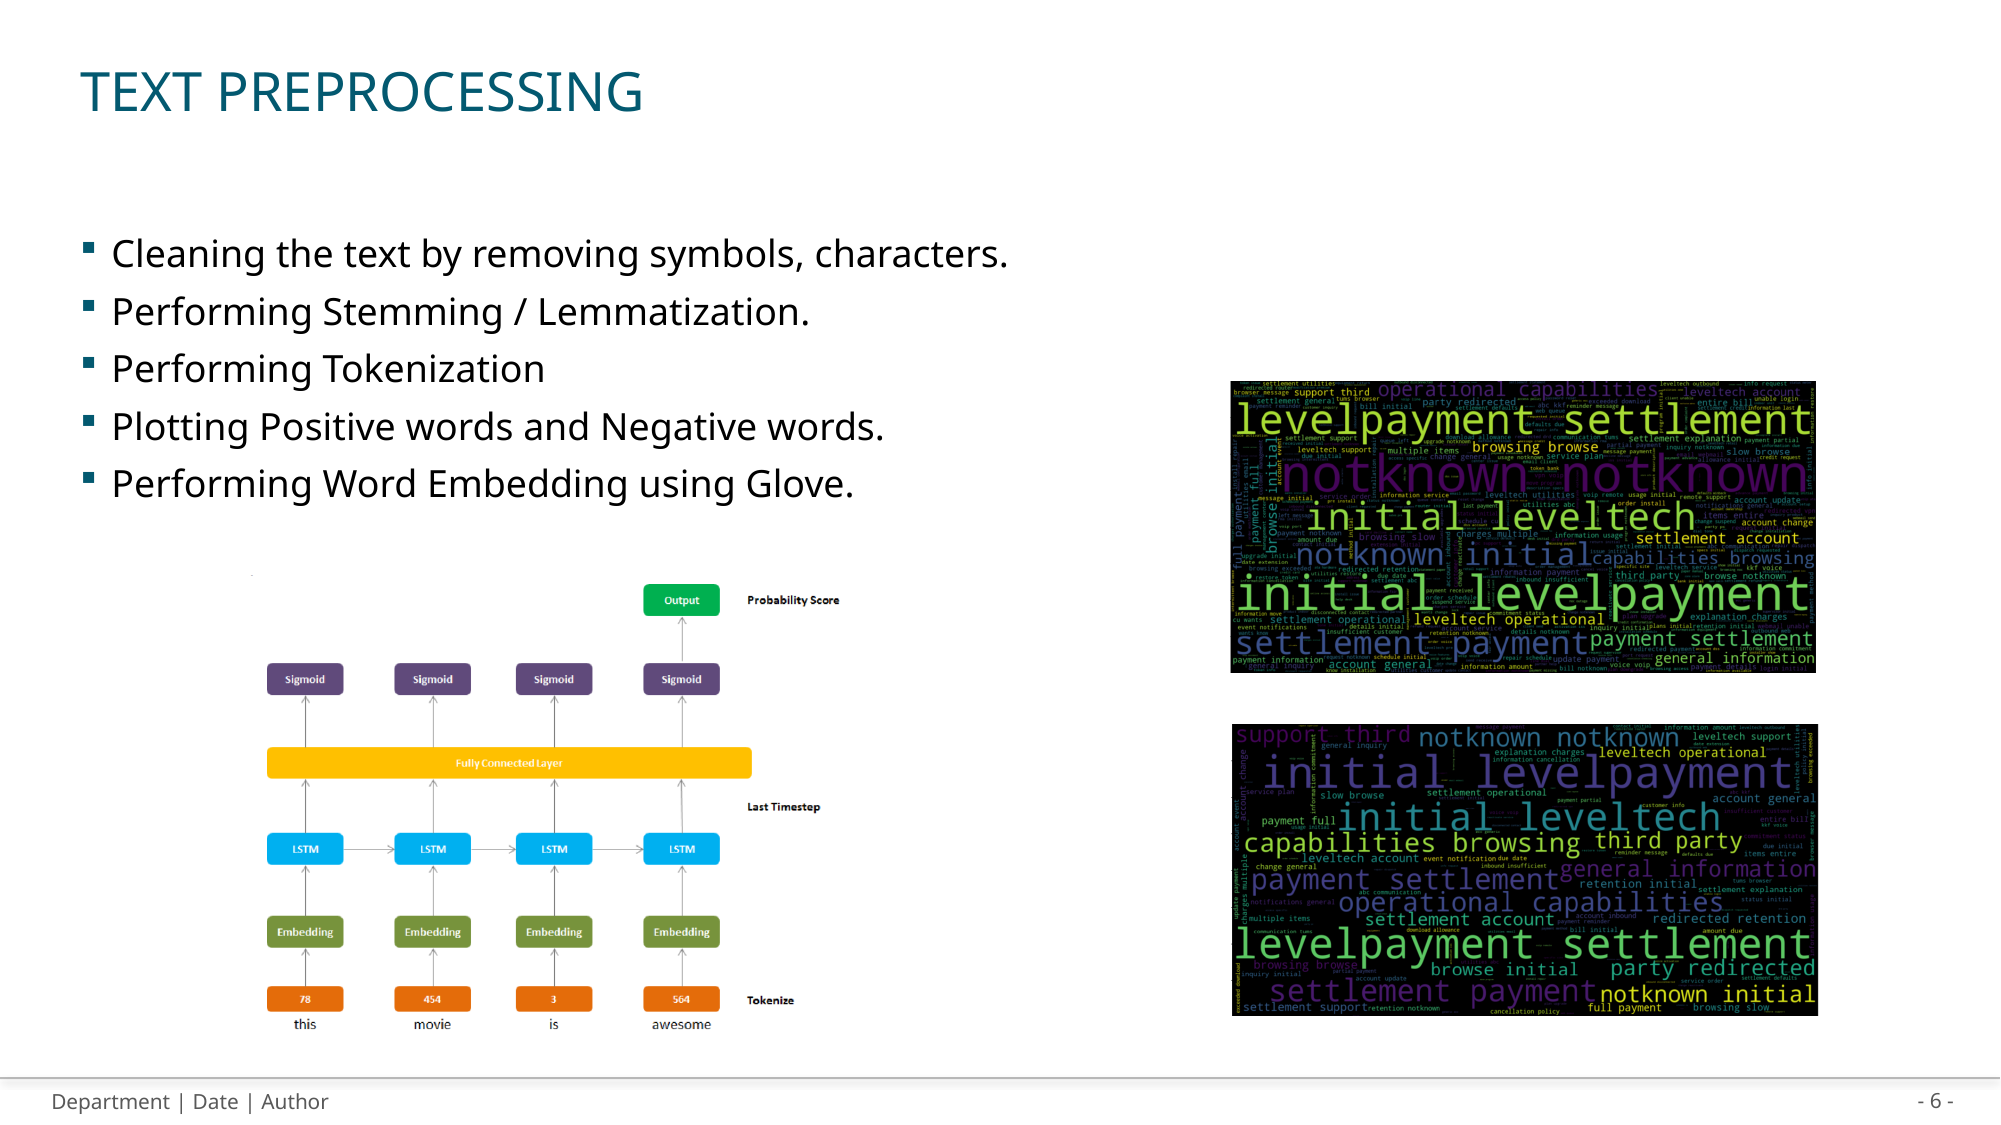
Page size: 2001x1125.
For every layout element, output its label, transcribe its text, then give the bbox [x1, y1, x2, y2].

picture [224, 575, 848, 1038]
picture [1230, 724, 1820, 1017]
list Cleaning the text by removing symbols, characters. Performing Stemming / Lemmatization. Performing Tokenization Plotting Positive words and Negative words. Performing Word Embedding using Glove. [80, 230, 1922, 1034]
picture [1230, 380, 1816, 673]
title text Preprocessing [80, 56, 1922, 123]
